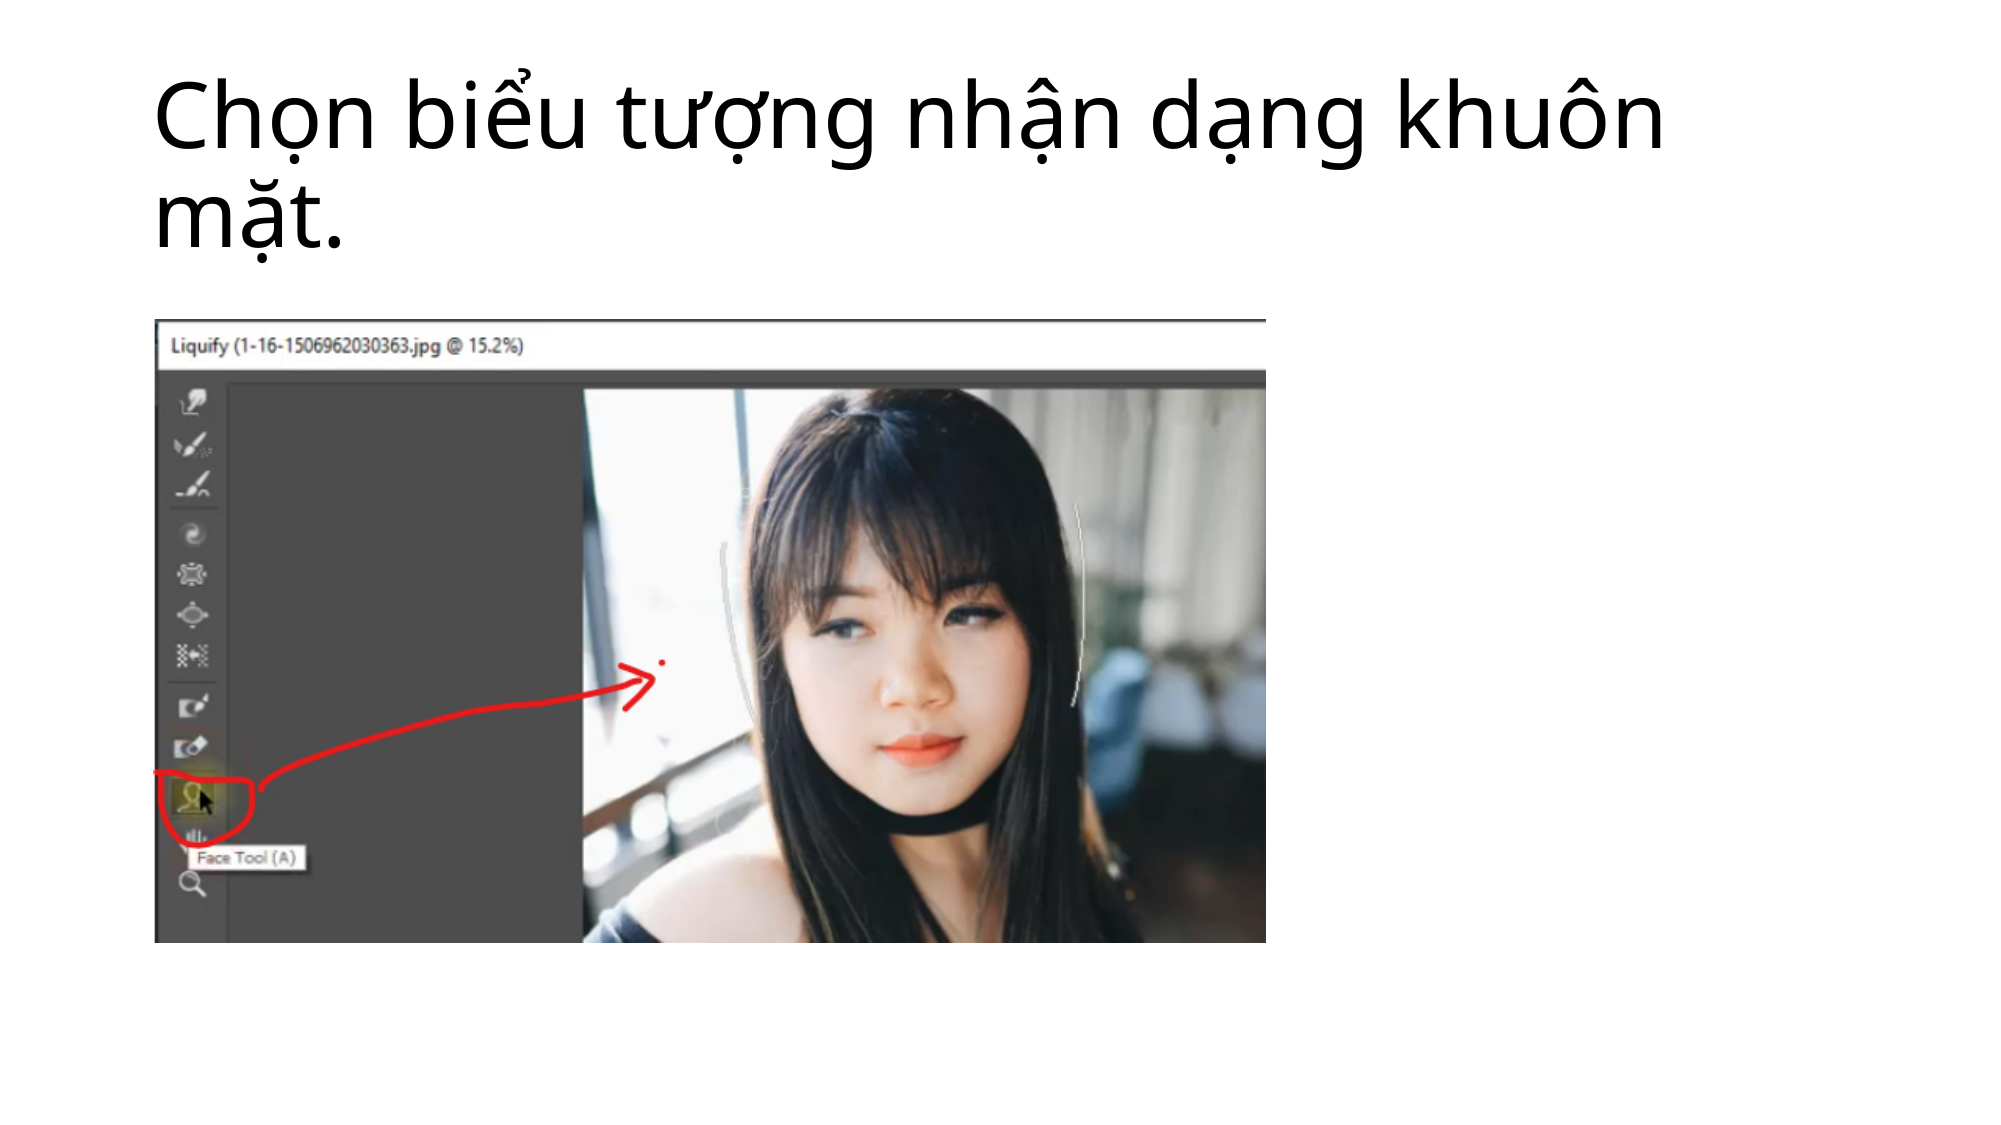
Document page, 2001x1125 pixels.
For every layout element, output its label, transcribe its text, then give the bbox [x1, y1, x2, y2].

title Chọn biểu tượng nhận dạng khuôn mặt. [137, 59, 1863, 278]
picture [152, 319, 1266, 943]
